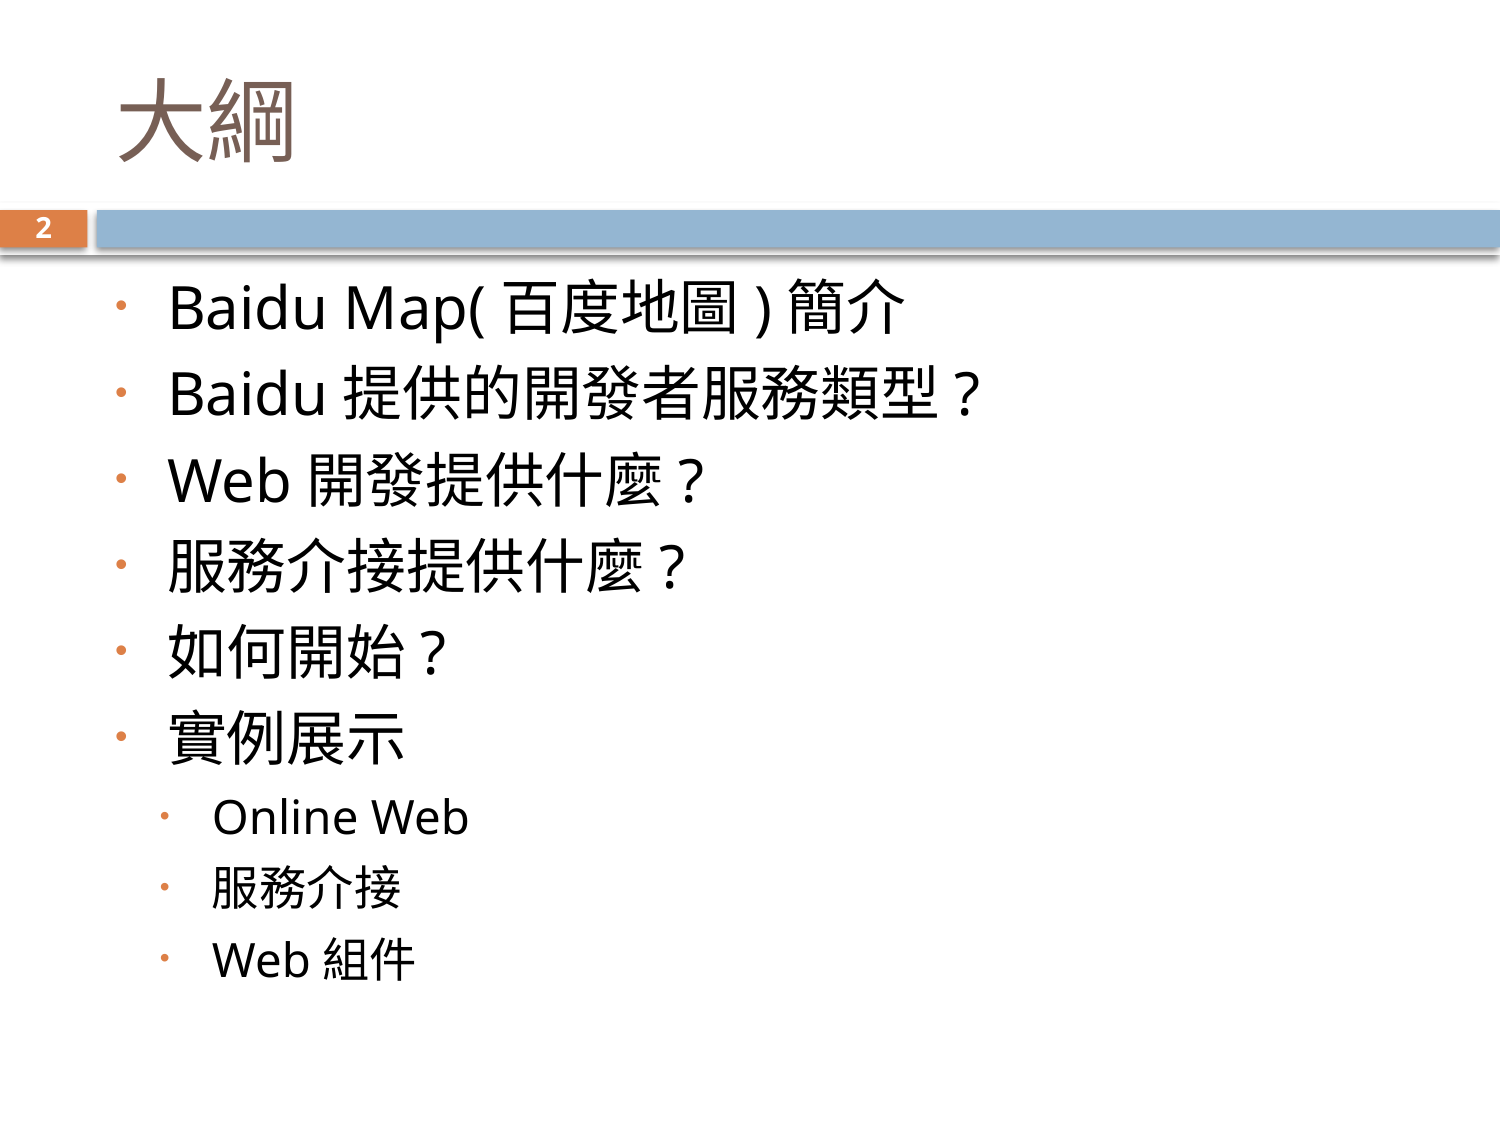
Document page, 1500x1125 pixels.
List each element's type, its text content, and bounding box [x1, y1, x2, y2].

list Baidu Map(百度地圖)簡介 Baidu提供的開發者服務類型? Web開發提供什麼? 服務介接提供什麼? 如何開始? 實例展示 Online Web 服務介接 Web組件 [100, 262, 1438, 1000]
slide_number 2 [0, 208, 88, 249]
title 大綱 [100, 37, 1438, 200]
